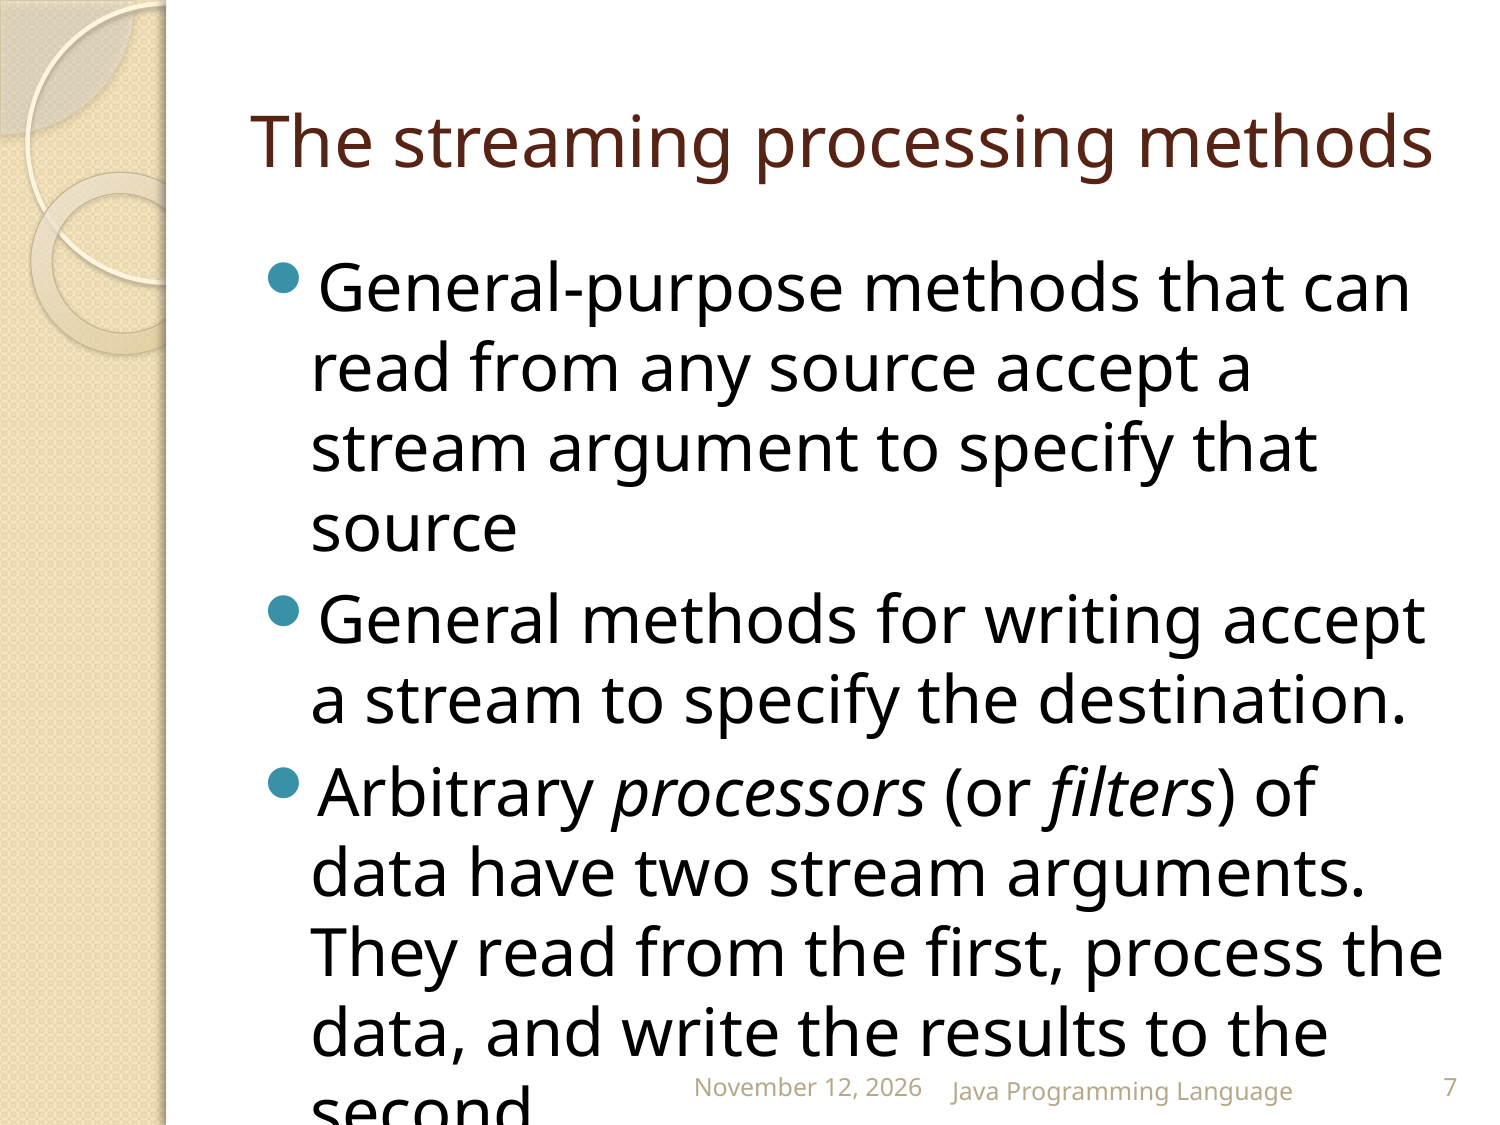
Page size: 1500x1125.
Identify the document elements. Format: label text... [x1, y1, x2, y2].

title The streaming processing methods [235, 45, 1466, 233]
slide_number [587, 1034, 937, 1113]
list General-purpose methods that can read from any source accept a stream argument to specify that source General methods for writing accept a stream to specify the destination. Arbitrary processors (or filters) of data have two stream arguments. They read from the first, process the data, and write the results to the second. [235, 237, 1466, 1025]
footer Java Programming Language [937, 1034, 1413, 1113]
slide_number 7 [1413, 1034, 1488, 1113]
